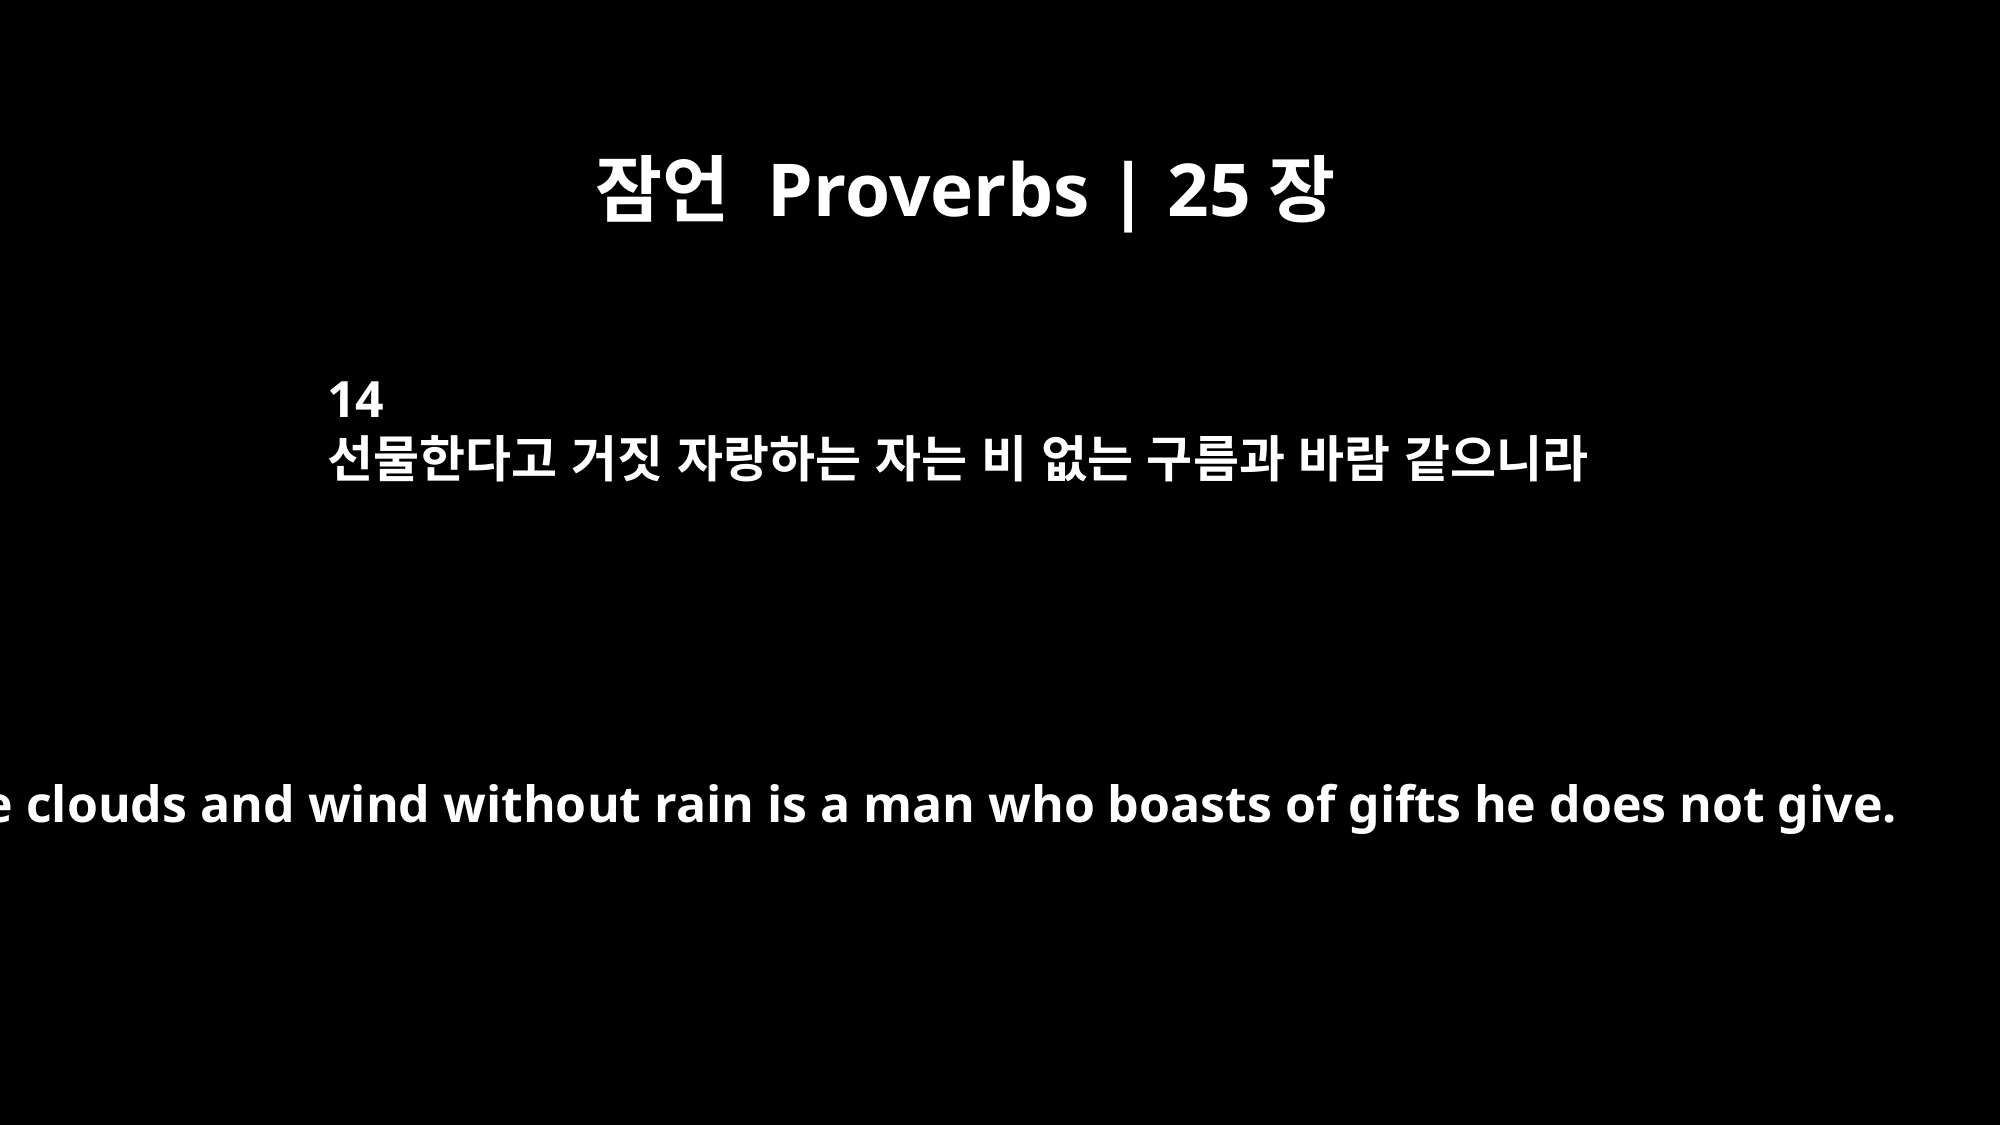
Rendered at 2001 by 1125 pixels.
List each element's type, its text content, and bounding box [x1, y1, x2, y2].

text_box 잠언 Proverbs | 25장 [580, 136, 1352, 239]
text_box Like clouds and wind without rain is a man who boasts of gifts he does not give. [0, 764, 1913, 840]
text_box 14 선물한다고 거짓 자랑하는 자는 비 없는 구름과 바람 같으니라 [312, 359, 1605, 495]
